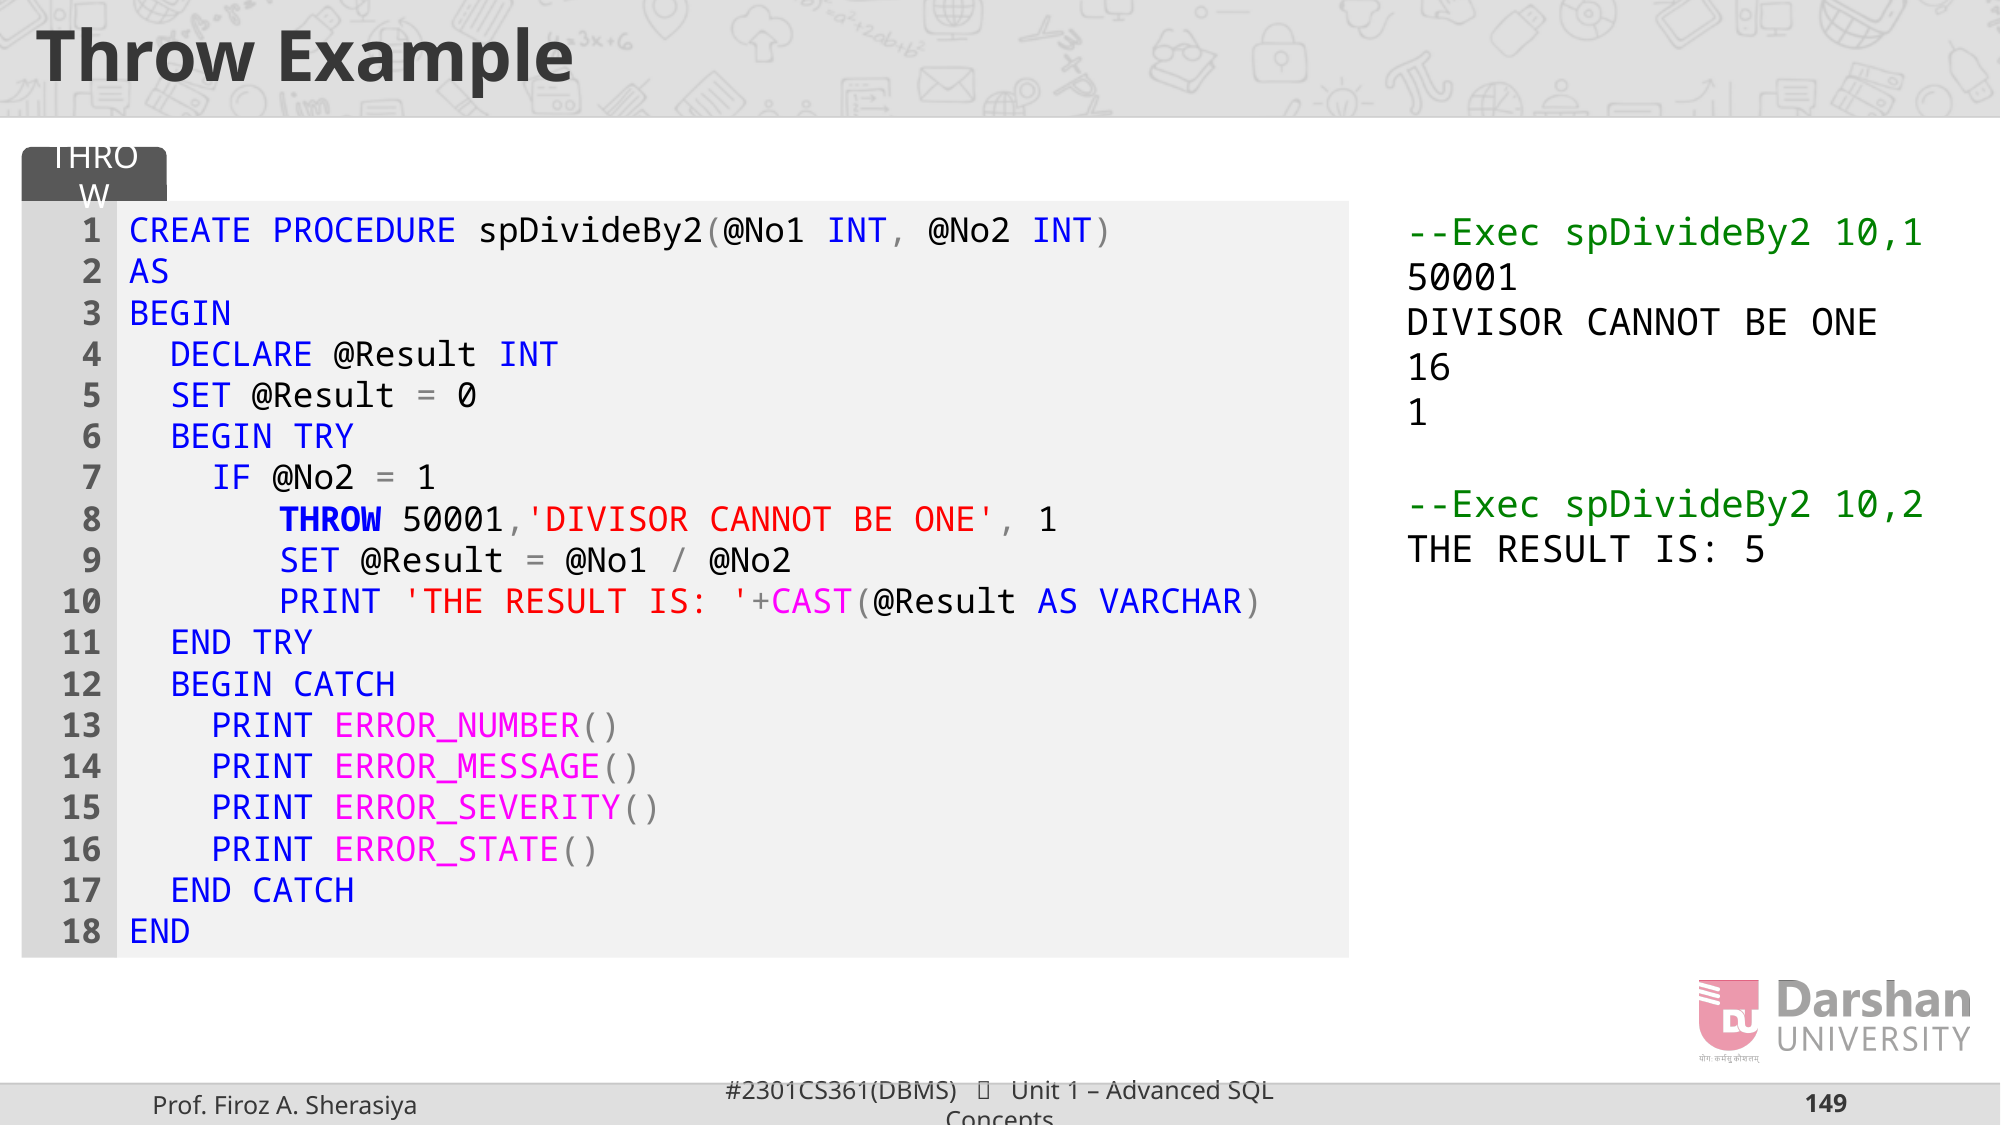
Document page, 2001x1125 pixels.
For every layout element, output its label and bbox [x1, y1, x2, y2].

text_box [20, 145, 1349, 958]
title [0, 0, 2000, 117]
text_box [1391, 472, 2000, 578]
text_box [1699, 980, 1970, 1063]
text_box [1391, 200, 2000, 441]
